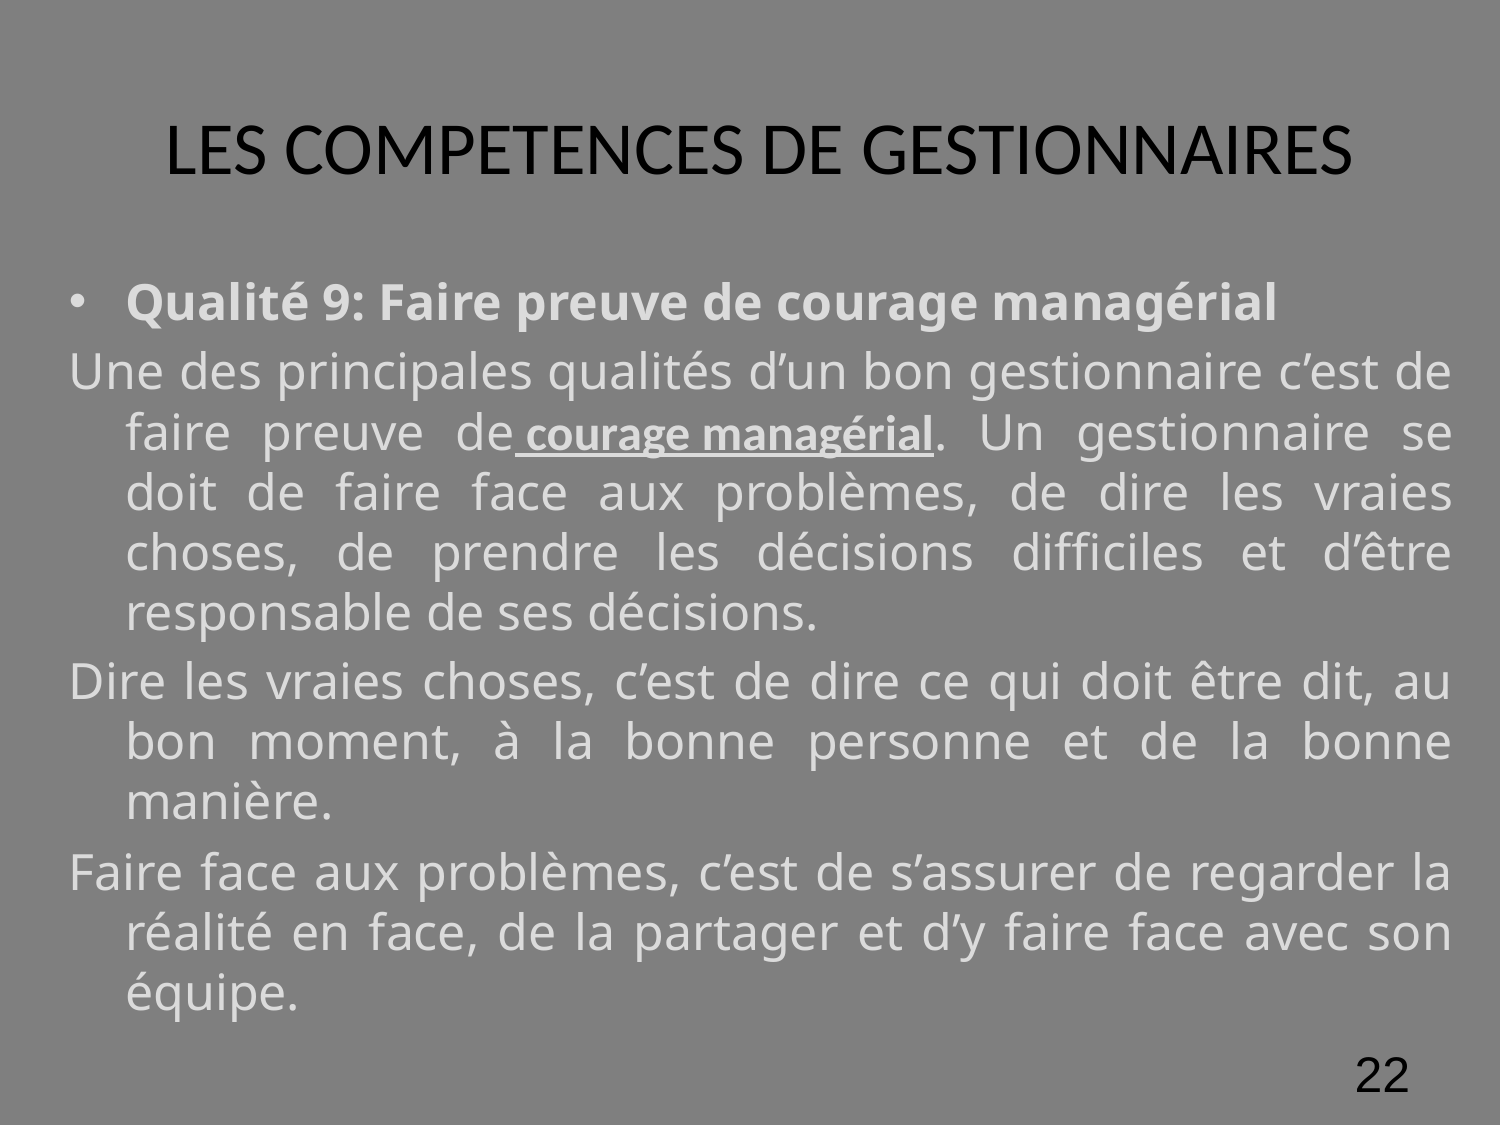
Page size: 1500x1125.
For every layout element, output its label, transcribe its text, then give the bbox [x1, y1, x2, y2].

title LES COMPETENCES DE GESTIONNAIRES [52, 46, 1469, 244]
list Qualité 9: Faire preuve de courage managérial Une des principales qualités d’un bon gestionnaire c’est de faire preuve de courage managérial. Un gestionnaire se doit de faire face aux problèmes, de dire les vraies choses, de prendre les décisions difficiles et d’être responsable de ses décisions. Dire les vraies choses, c’est de dire ce qui doit être dit, au bon moment, à la bonne personne et de la bonne manière. Faire face aux problèmes, c’est de s’assurer de regarder la réalité en face, de la partager et d’y faire face avec son équipe. [53, 262, 1469, 1119]
text_box ‹#› [1074, 1042, 1425, 1103]
